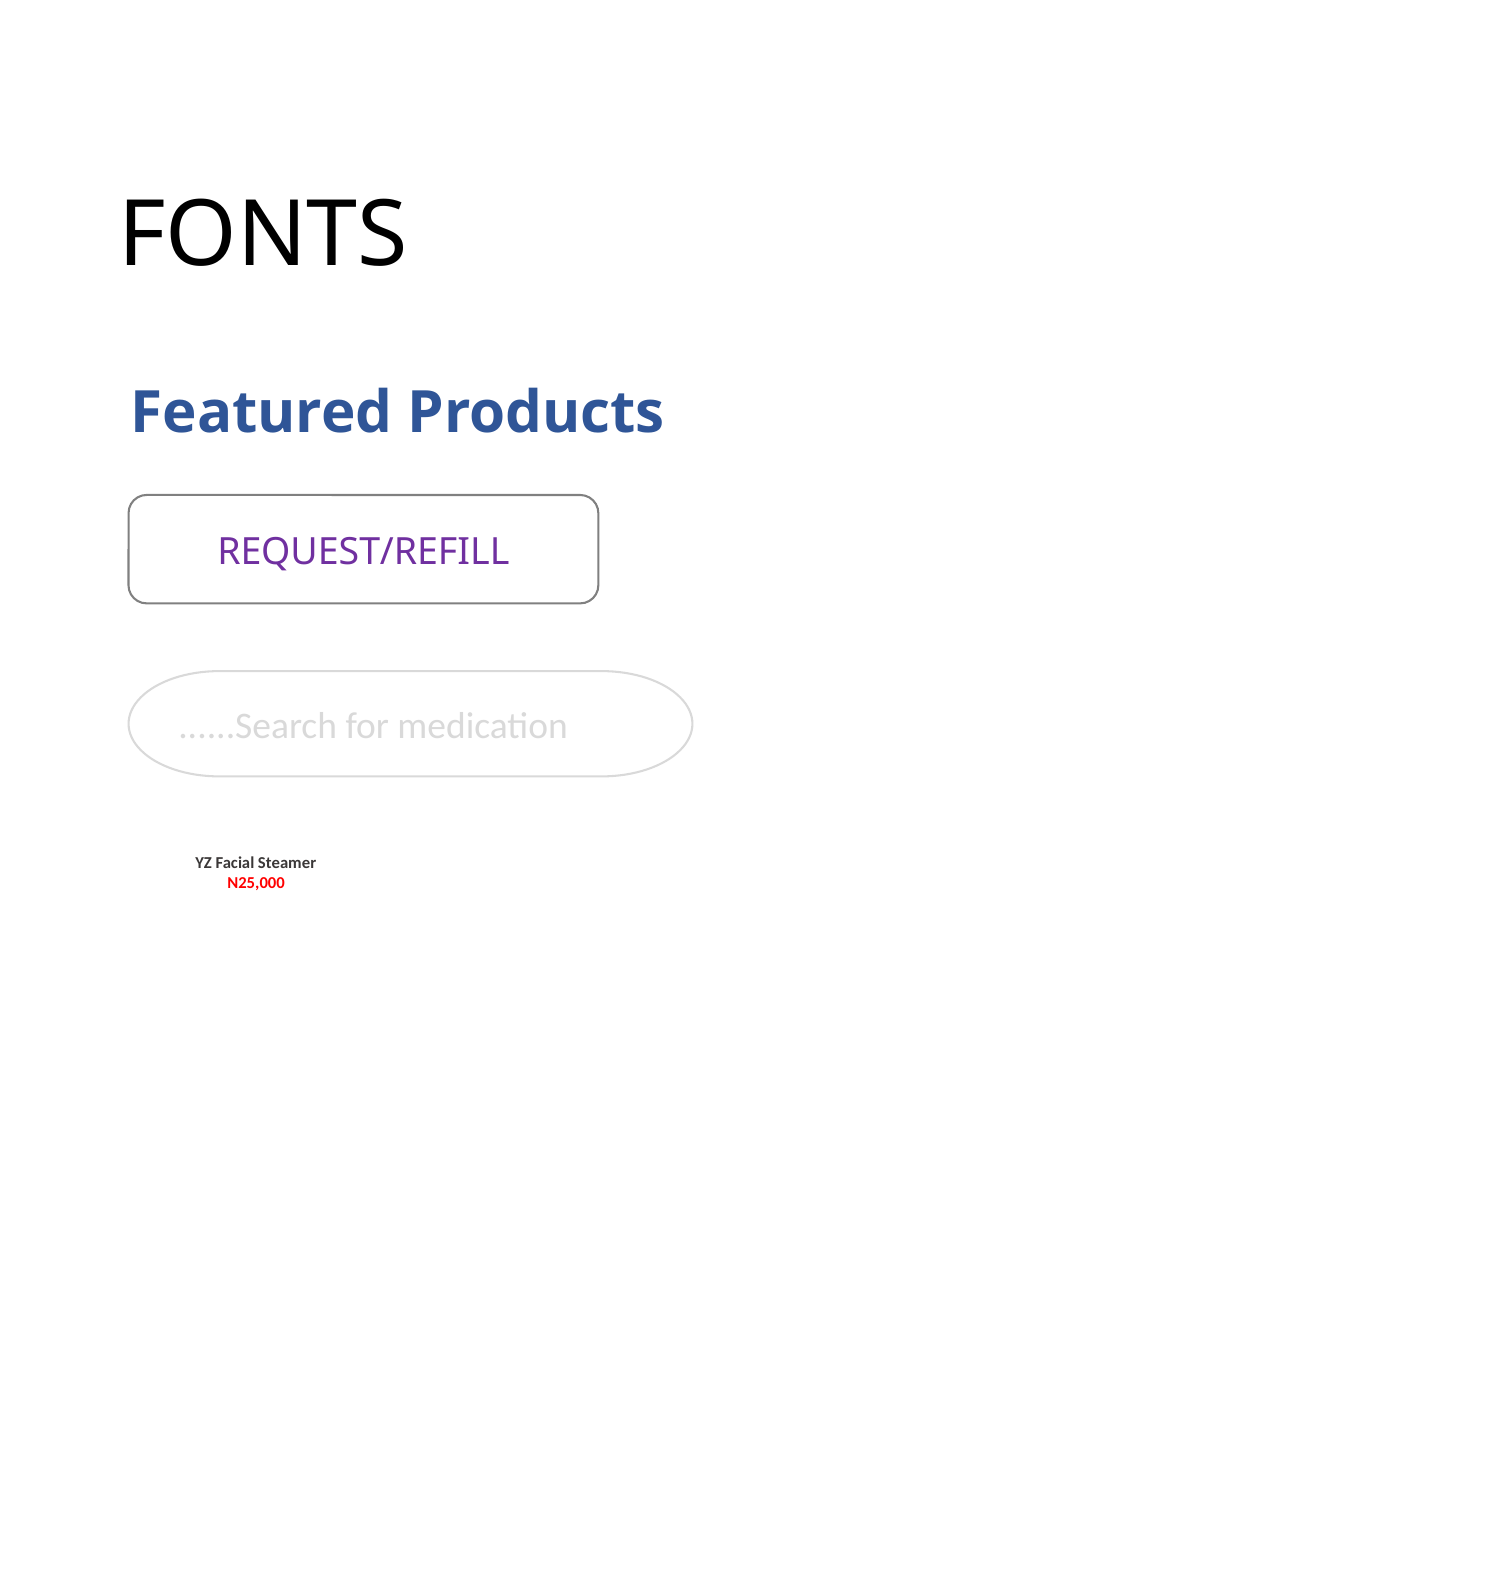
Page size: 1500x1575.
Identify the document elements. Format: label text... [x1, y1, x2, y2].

text_box REQUEST/REFILL [127, 493, 600, 605]
text_box ......Search for medication [127, 670, 694, 778]
text_box Featured Products [115, 366, 680, 452]
title FONTS [103, 83, 1397, 389]
text_box YZ Facial Steamer N25,000 [180, 844, 332, 899]
